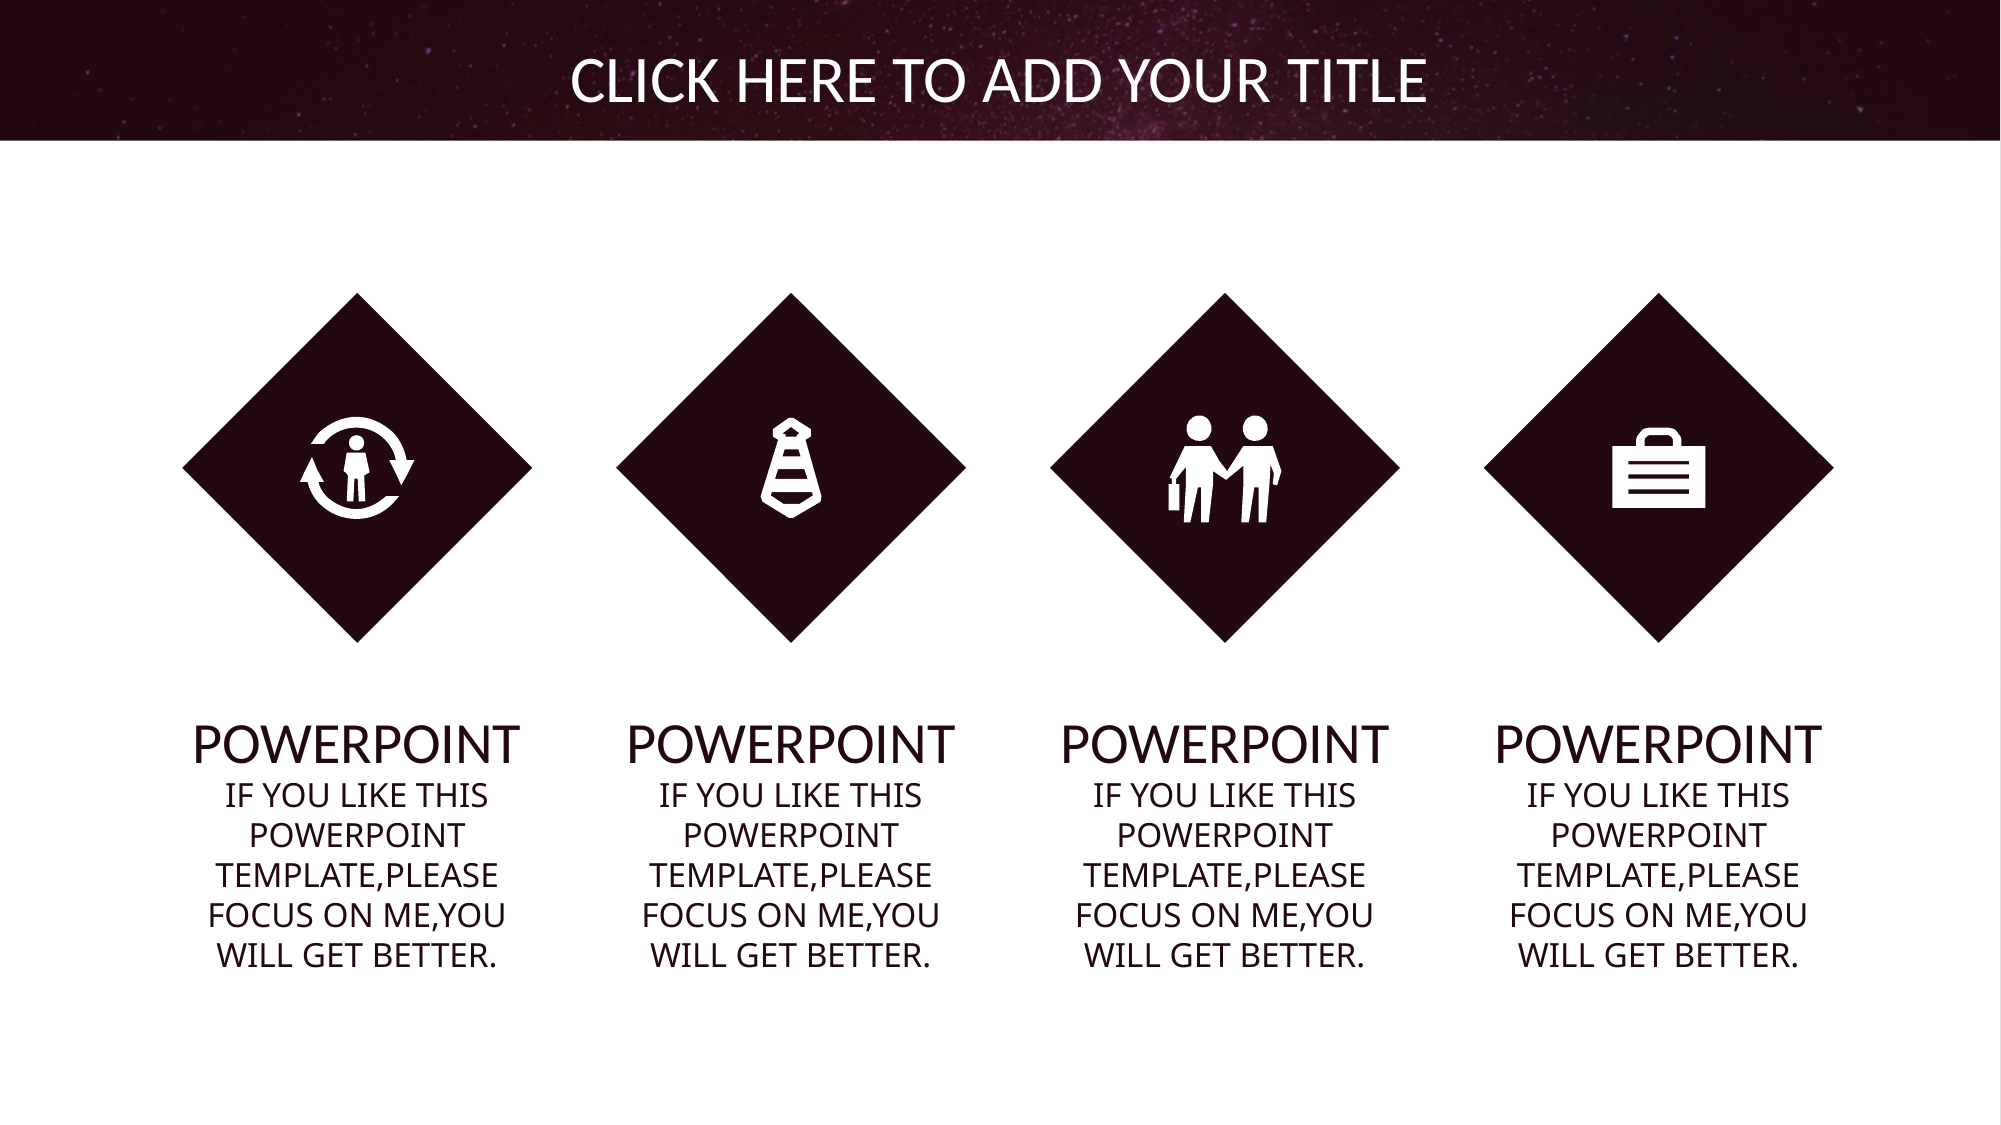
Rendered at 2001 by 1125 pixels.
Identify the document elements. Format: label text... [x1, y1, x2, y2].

text_box CLICK HERE TO ADD YOUR TITLE [516, 28, 1484, 123]
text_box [160, 697, 554, 985]
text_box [1049, 292, 1400, 643]
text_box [1028, 697, 1422, 985]
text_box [1483, 292, 1834, 643]
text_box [594, 697, 988, 985]
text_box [182, 292, 533, 643]
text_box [616, 292, 967, 643]
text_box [1461, 697, 1856, 985]
